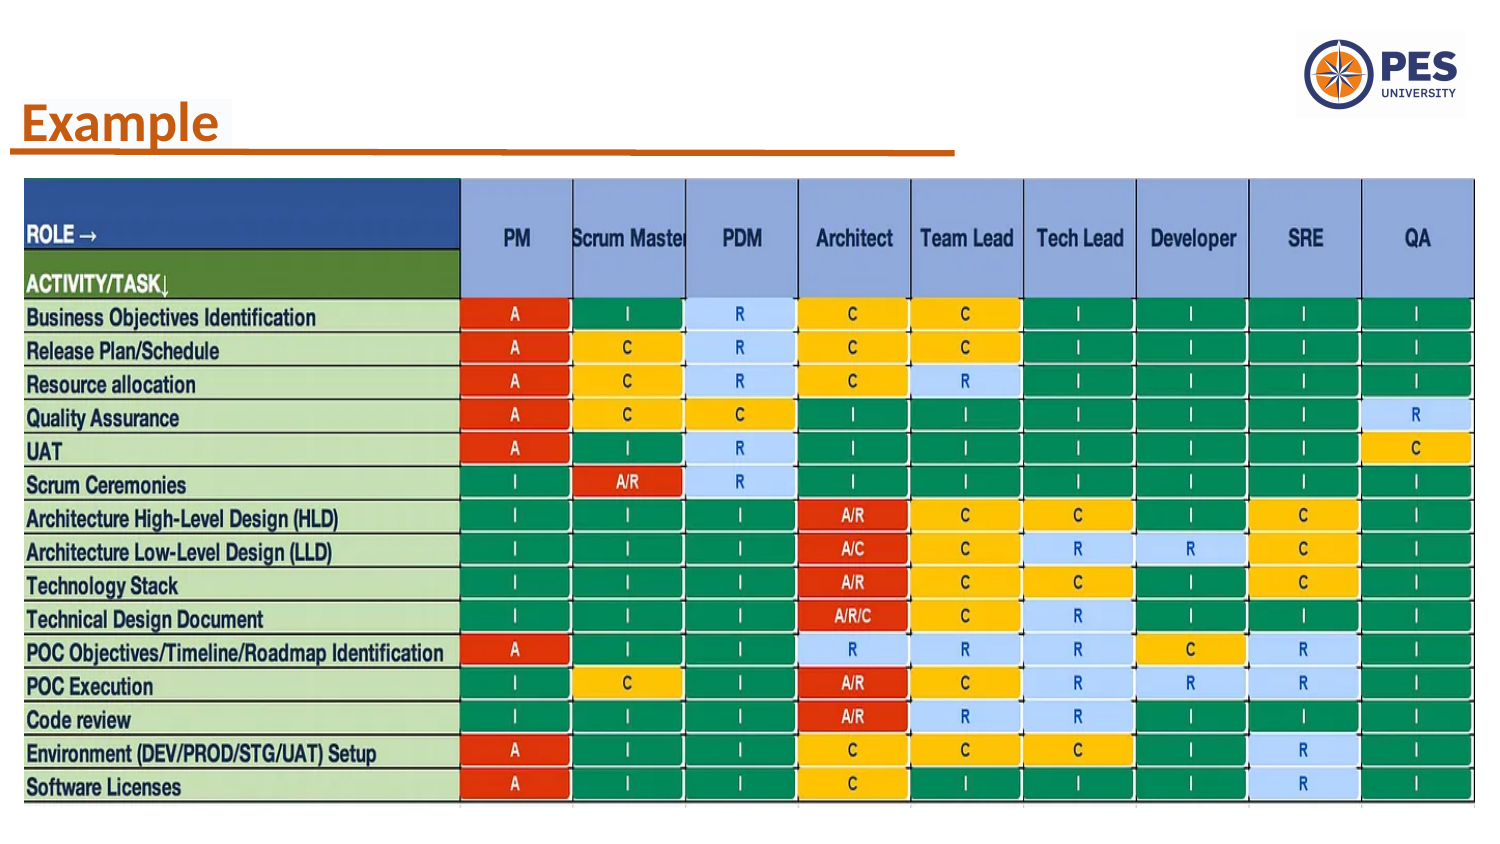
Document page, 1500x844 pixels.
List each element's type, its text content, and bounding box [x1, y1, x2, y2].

picture [24, 177, 1476, 809]
picture [1296, 31, 1465, 118]
text_box Example [10, 79, 950, 136]
